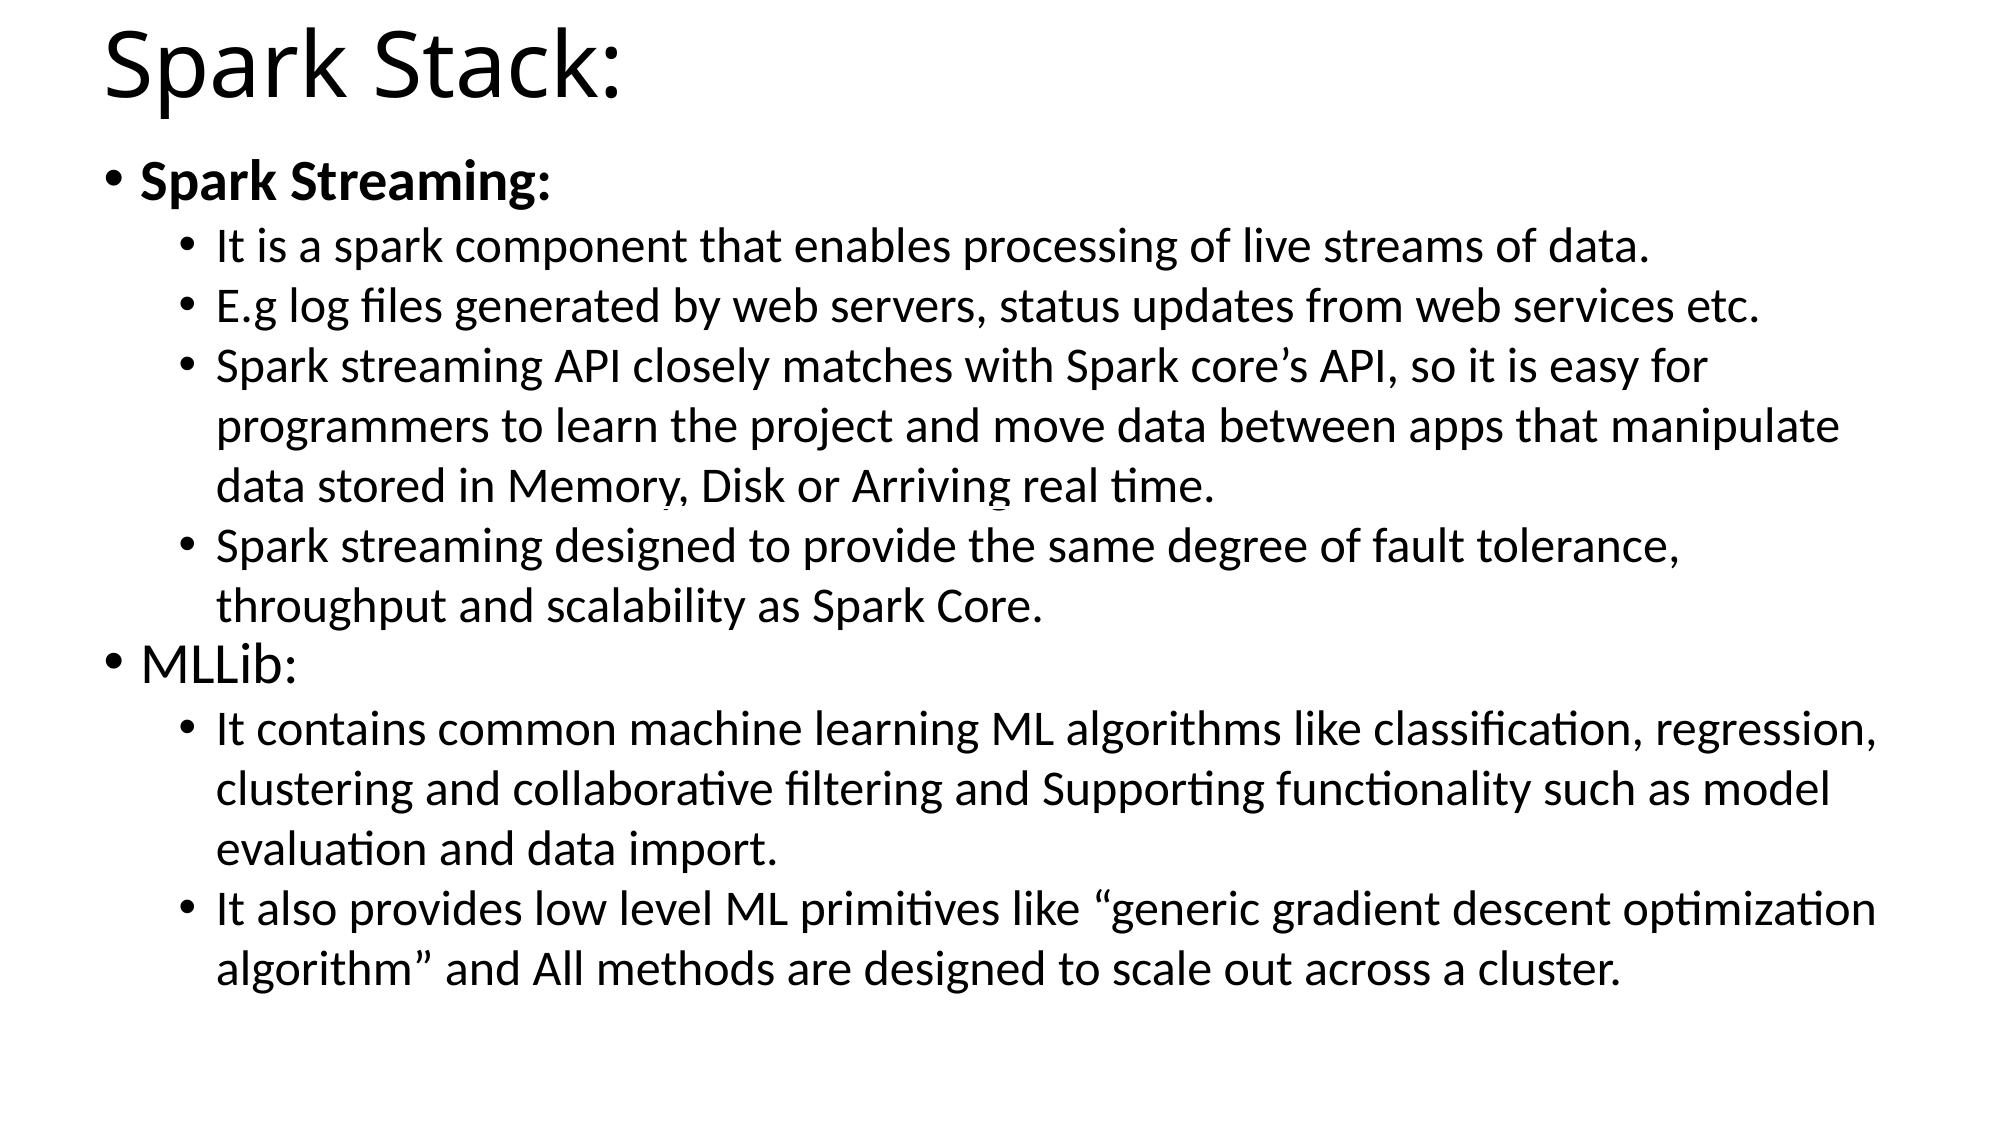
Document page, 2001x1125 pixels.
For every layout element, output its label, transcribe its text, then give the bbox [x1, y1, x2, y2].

text_box Spark Streaming: It is a spark component that enables processing of live streams of data. E.g log files generated by web servers, status updates from web services etc. Spark streaming API closely matches with Spark core’s API, so it is easy for programmers to learn the project and move data between apps that manipulate data stored in Memory, Disk or Arriving real time. Spark streaming designed to provide the same degree of fault tolerance, throughput and scalability as Spark Core. MLLib: It contains common machine learning ML algorithms like classification, regression, clustering and collaborative filtering and Supporting functionality such as model evaluation and data import. It also provides low level ML primitives like “generic gradient descent optimization algorithm” and All methods are designed to scale out across a cluster. [88, 142, 1922, 1082]
text_box Spark Stack: [88, 0, 1922, 136]
